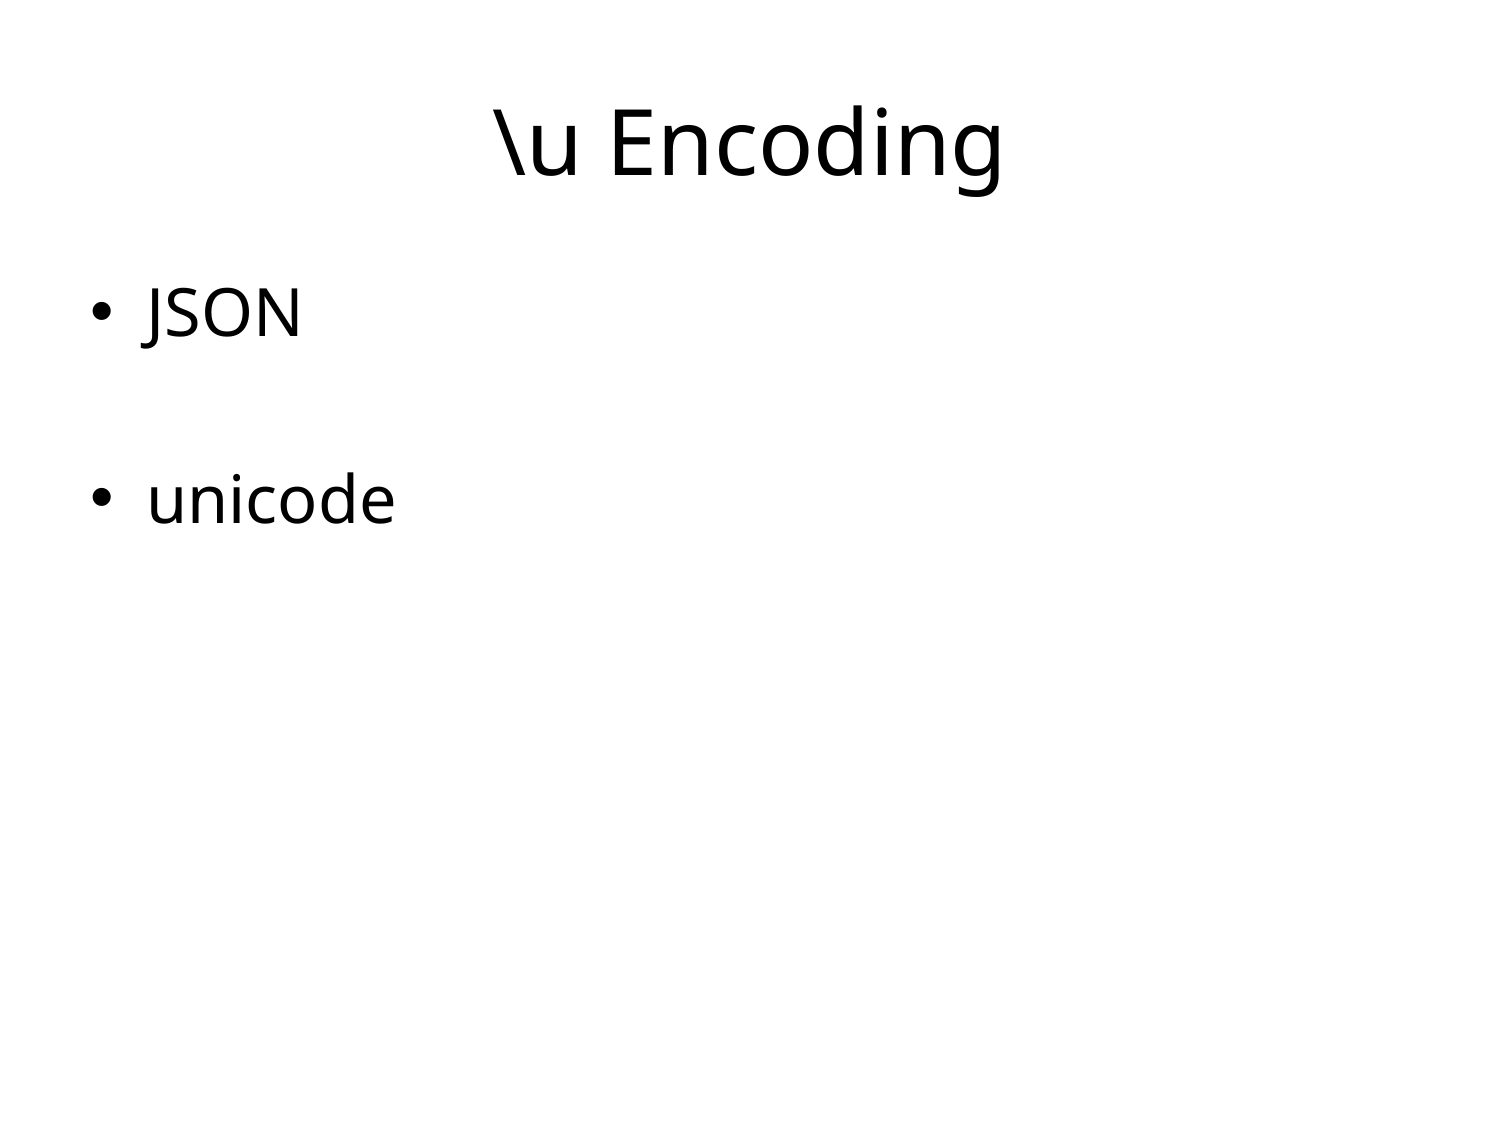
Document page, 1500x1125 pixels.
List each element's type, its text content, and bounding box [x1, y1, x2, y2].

list JSON unicode [75, 262, 1425, 1005]
title \u Encoding [75, 45, 1425, 233]
